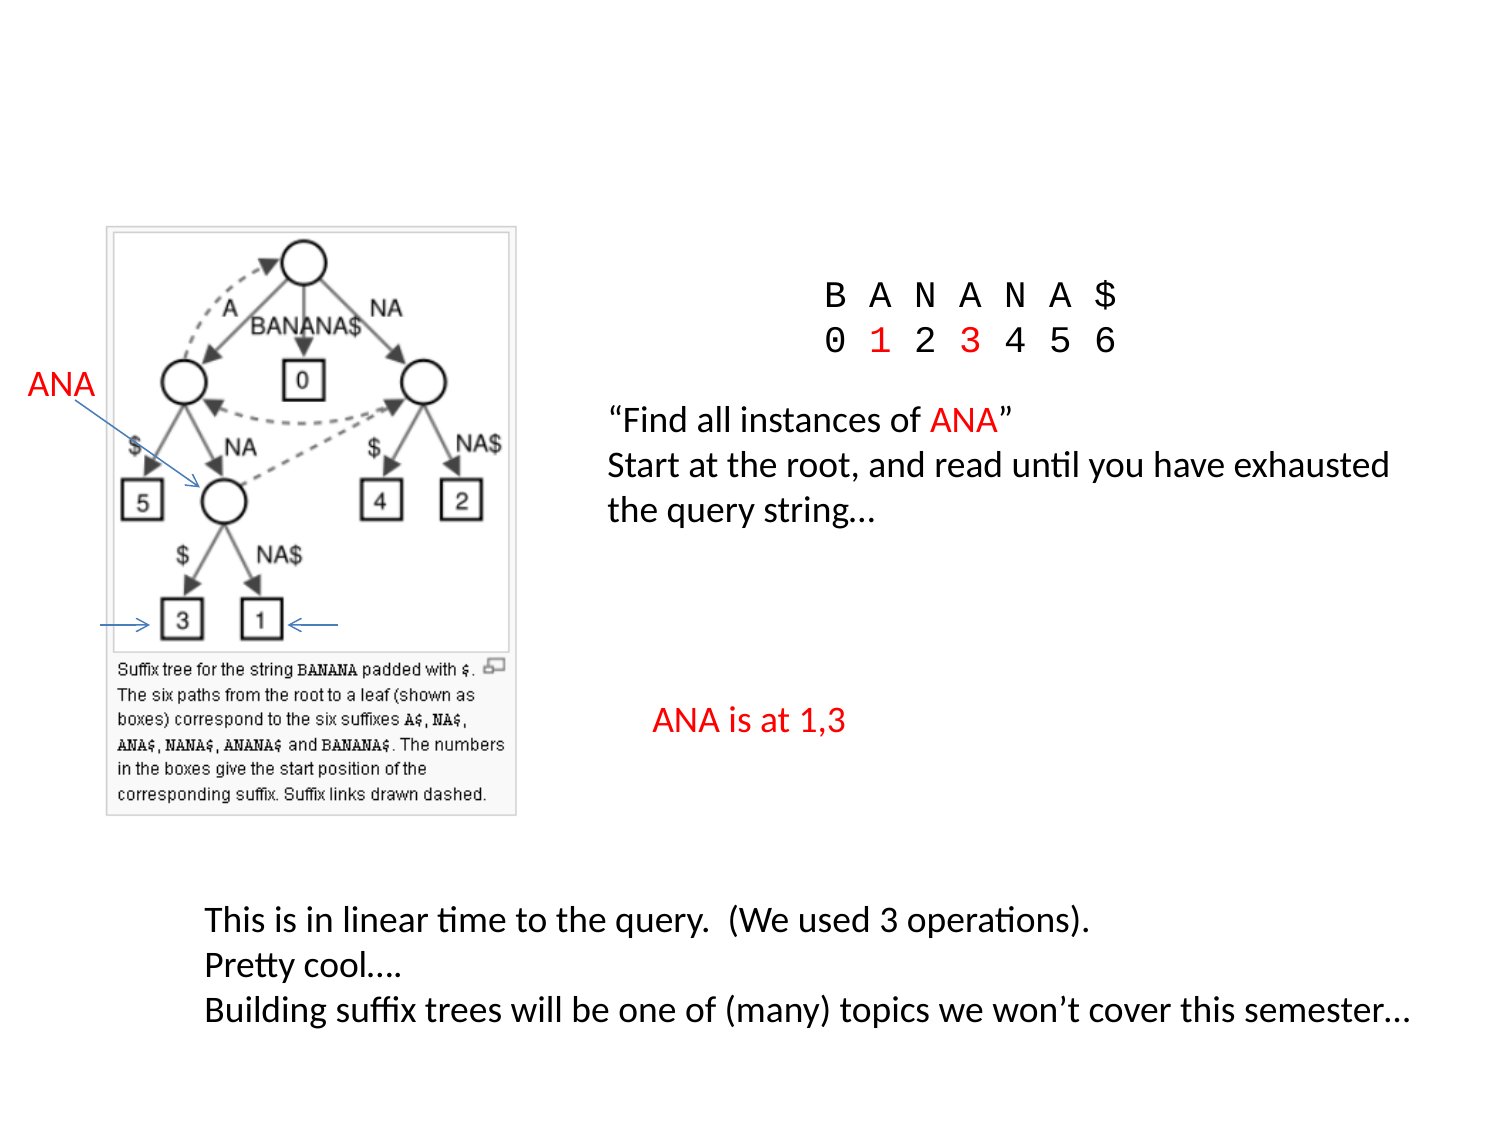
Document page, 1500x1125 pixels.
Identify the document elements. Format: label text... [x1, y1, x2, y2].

text_box ANA is at 1,3 [637, 687, 1000, 748]
text_box “Find all instances of ANA” Start at the root, and read until you have exhausted the query string… [592, 387, 1407, 538]
text_box This is in linear time to the query. (We used 3 operations). Pretty cool…. Building suffix trees will be one of (many) topics we won’t cover this semester… [189, 887, 1427, 1038]
text_box B A N A N A $ 0 1 2 3 4 5 6 [809, 262, 1132, 368]
text_box ANA [12, 351, 94, 412]
picture [99, 212, 524, 826]
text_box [74, 399, 201, 488]
